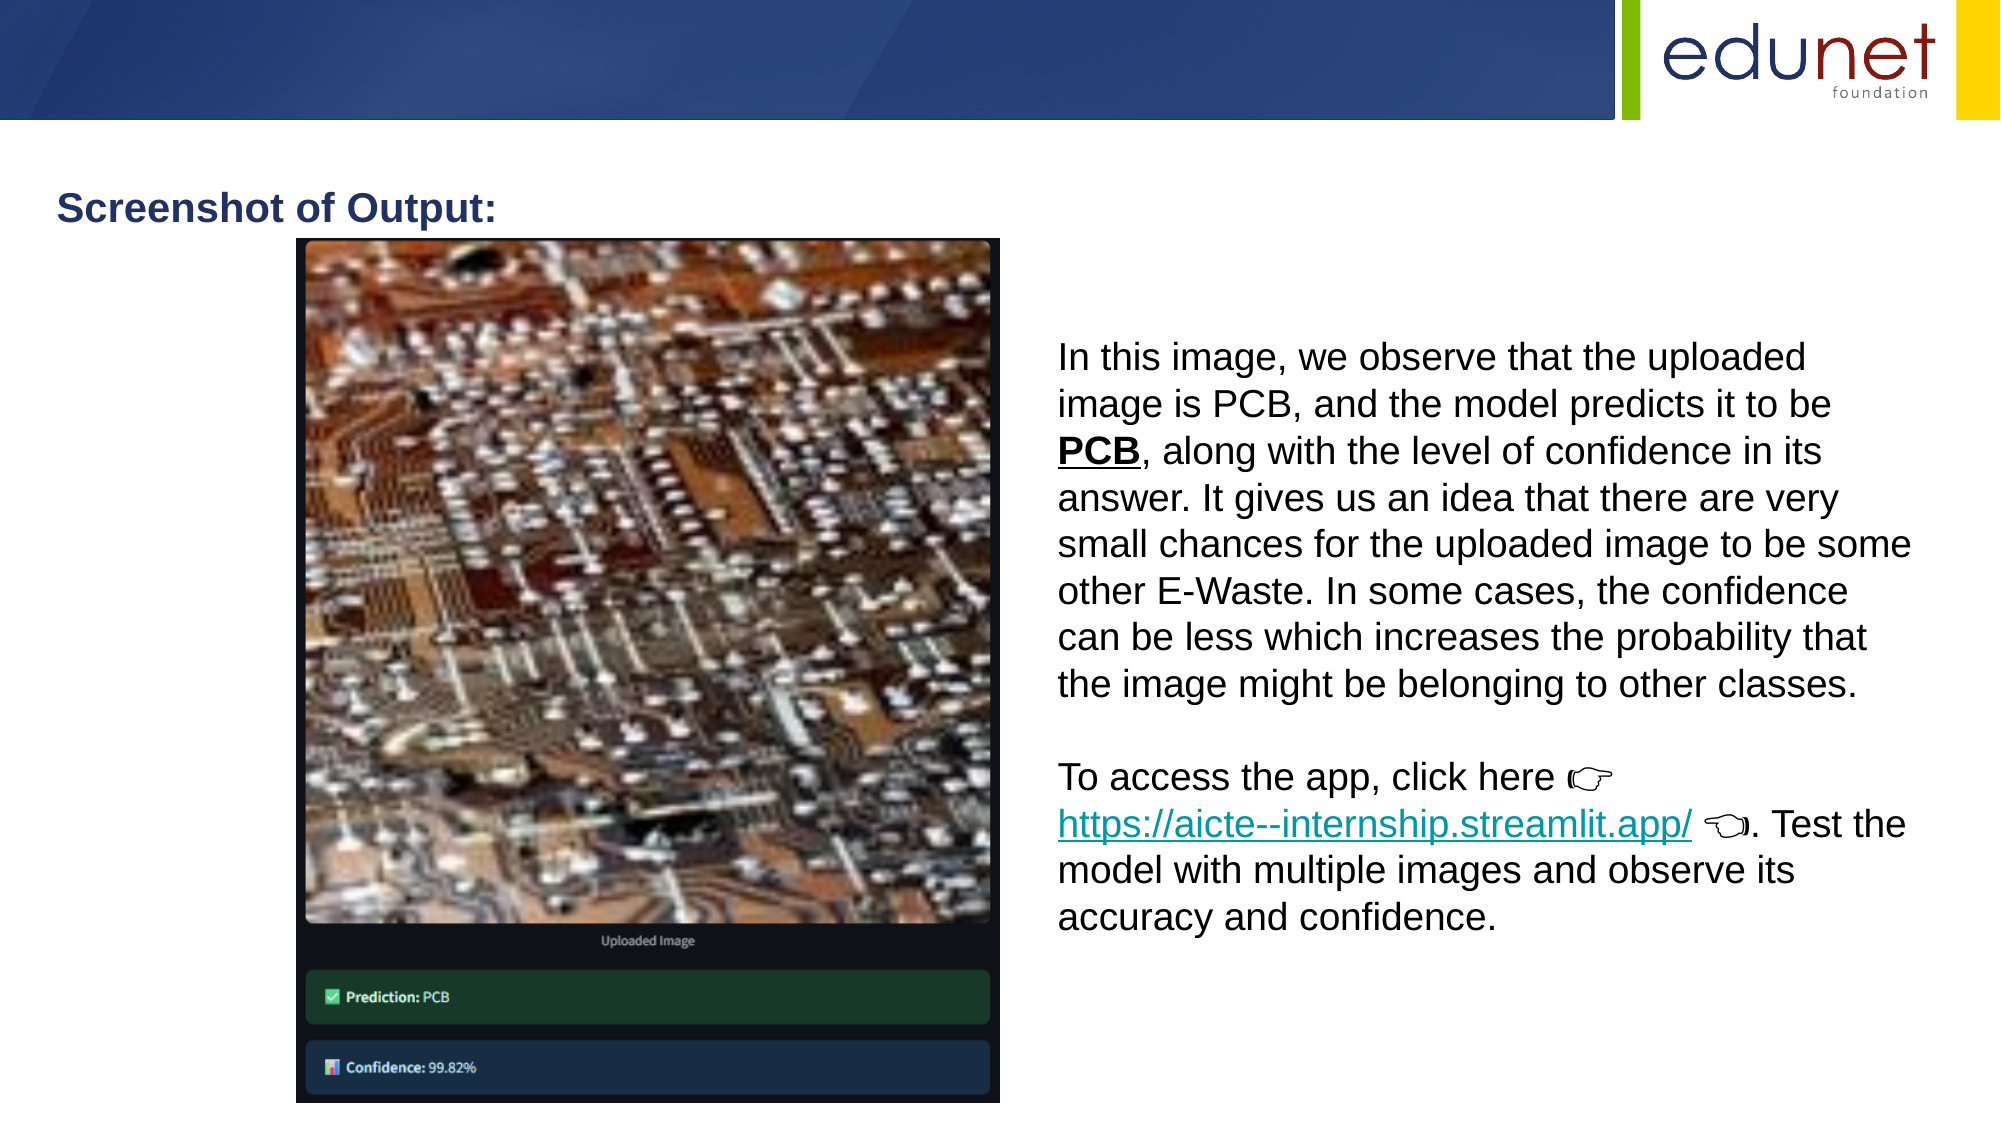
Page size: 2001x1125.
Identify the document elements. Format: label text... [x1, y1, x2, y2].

picture [296, 238, 1001, 1104]
text_box Screenshot of Output: [41, 172, 1043, 238]
picture [1652, 12, 1948, 108]
text_box In this image, we observe that the uploaded image is PCB, and the model predicts it to be PCB, along with the level of confidence in its answer. It gives us an idea that there are very small chances for the uploaded image to be some other E-Waste. In some cases, the confidence can be less which increases the probability that the image might be belonging to other classes. To access the app, click here 👉 https://aicte--internship.streamlit.app/ 👈. Test the model with multiple images and observe its accuracy and confidence. [1042, 324, 1932, 993]
